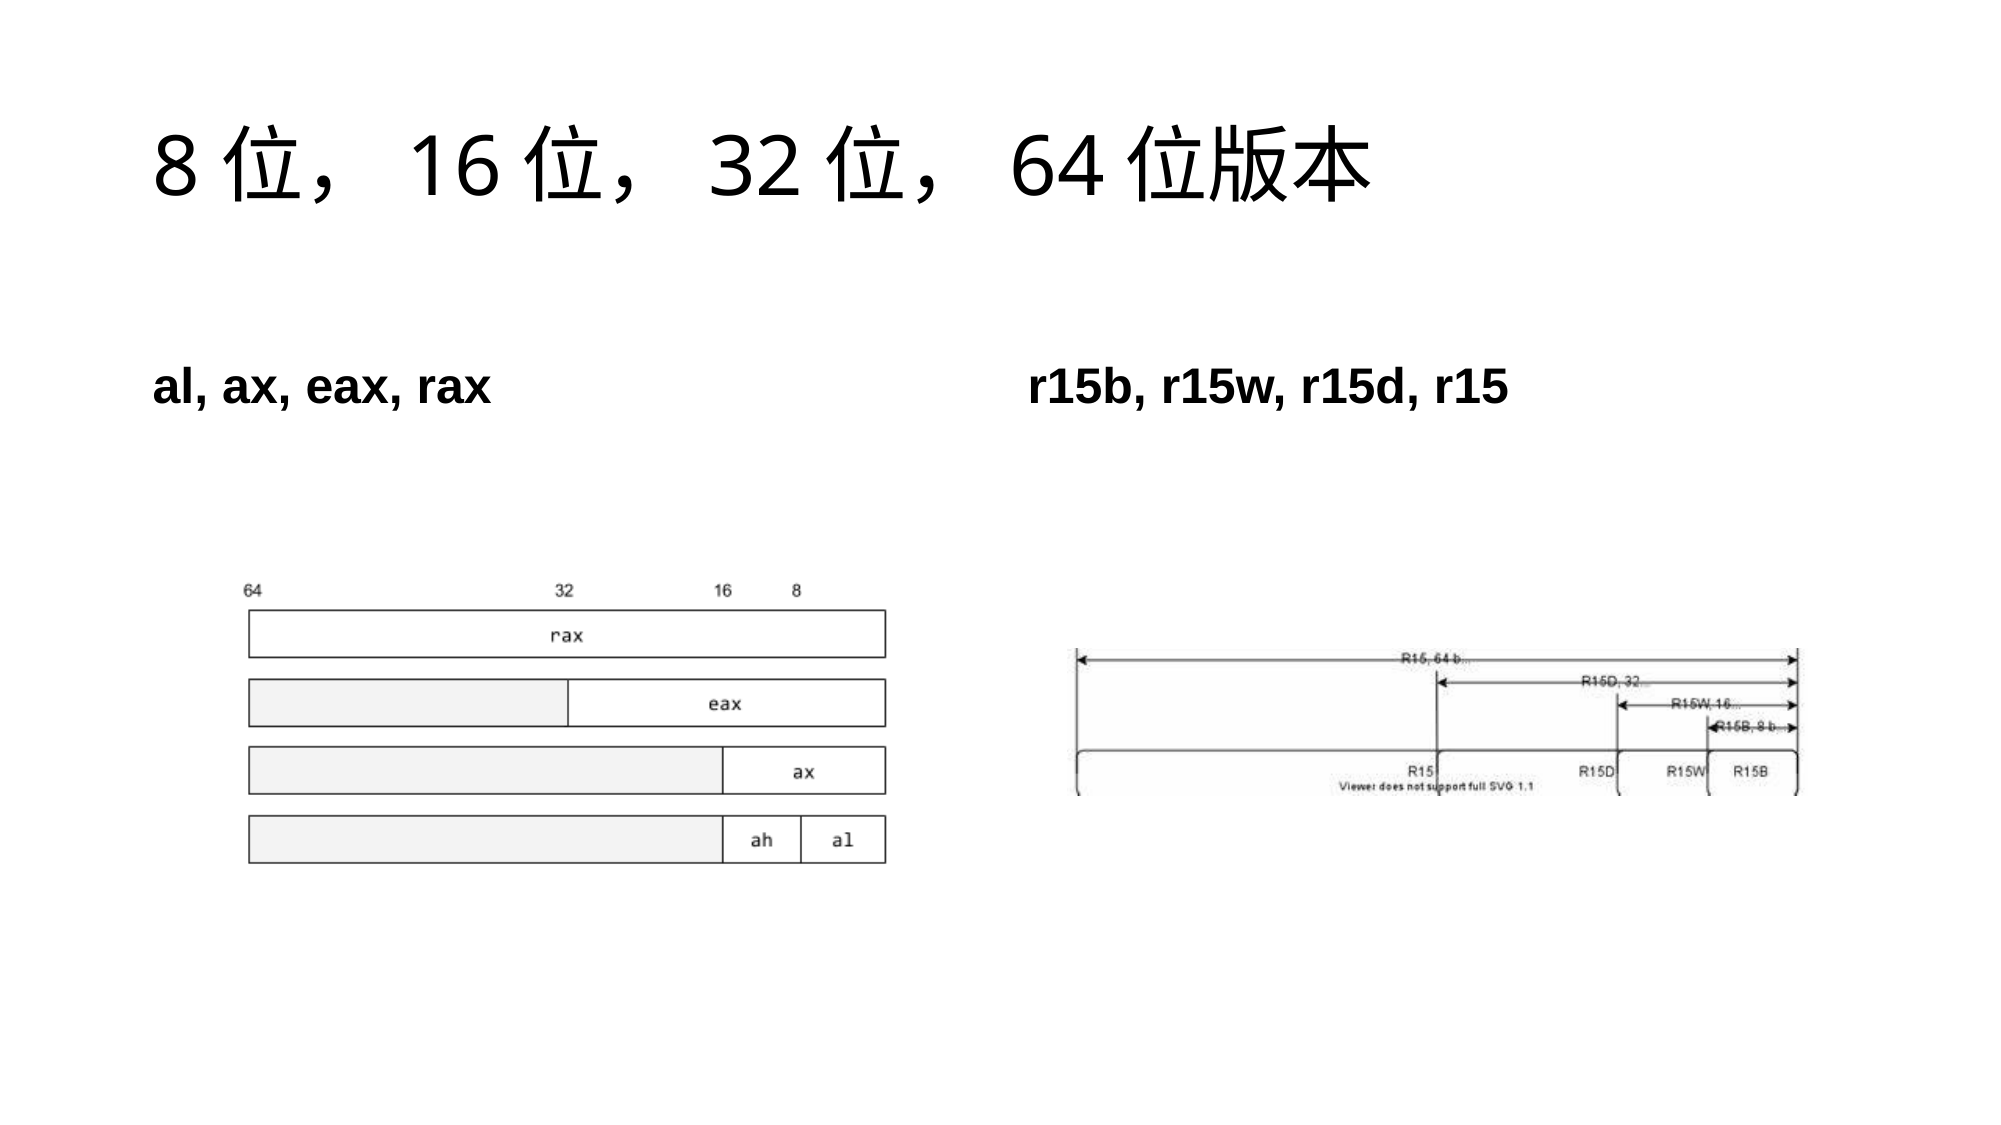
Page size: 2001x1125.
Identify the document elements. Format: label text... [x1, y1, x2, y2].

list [147, 558, 974, 886]
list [1067, 648, 1808, 796]
title 8位，16位，32位，64位版本 [137, 59, 1863, 278]
list r15b, r15w, r15d, r15 [1012, 286, 1863, 422]
list al, ax, eax, rax [137, 286, 984, 422]
